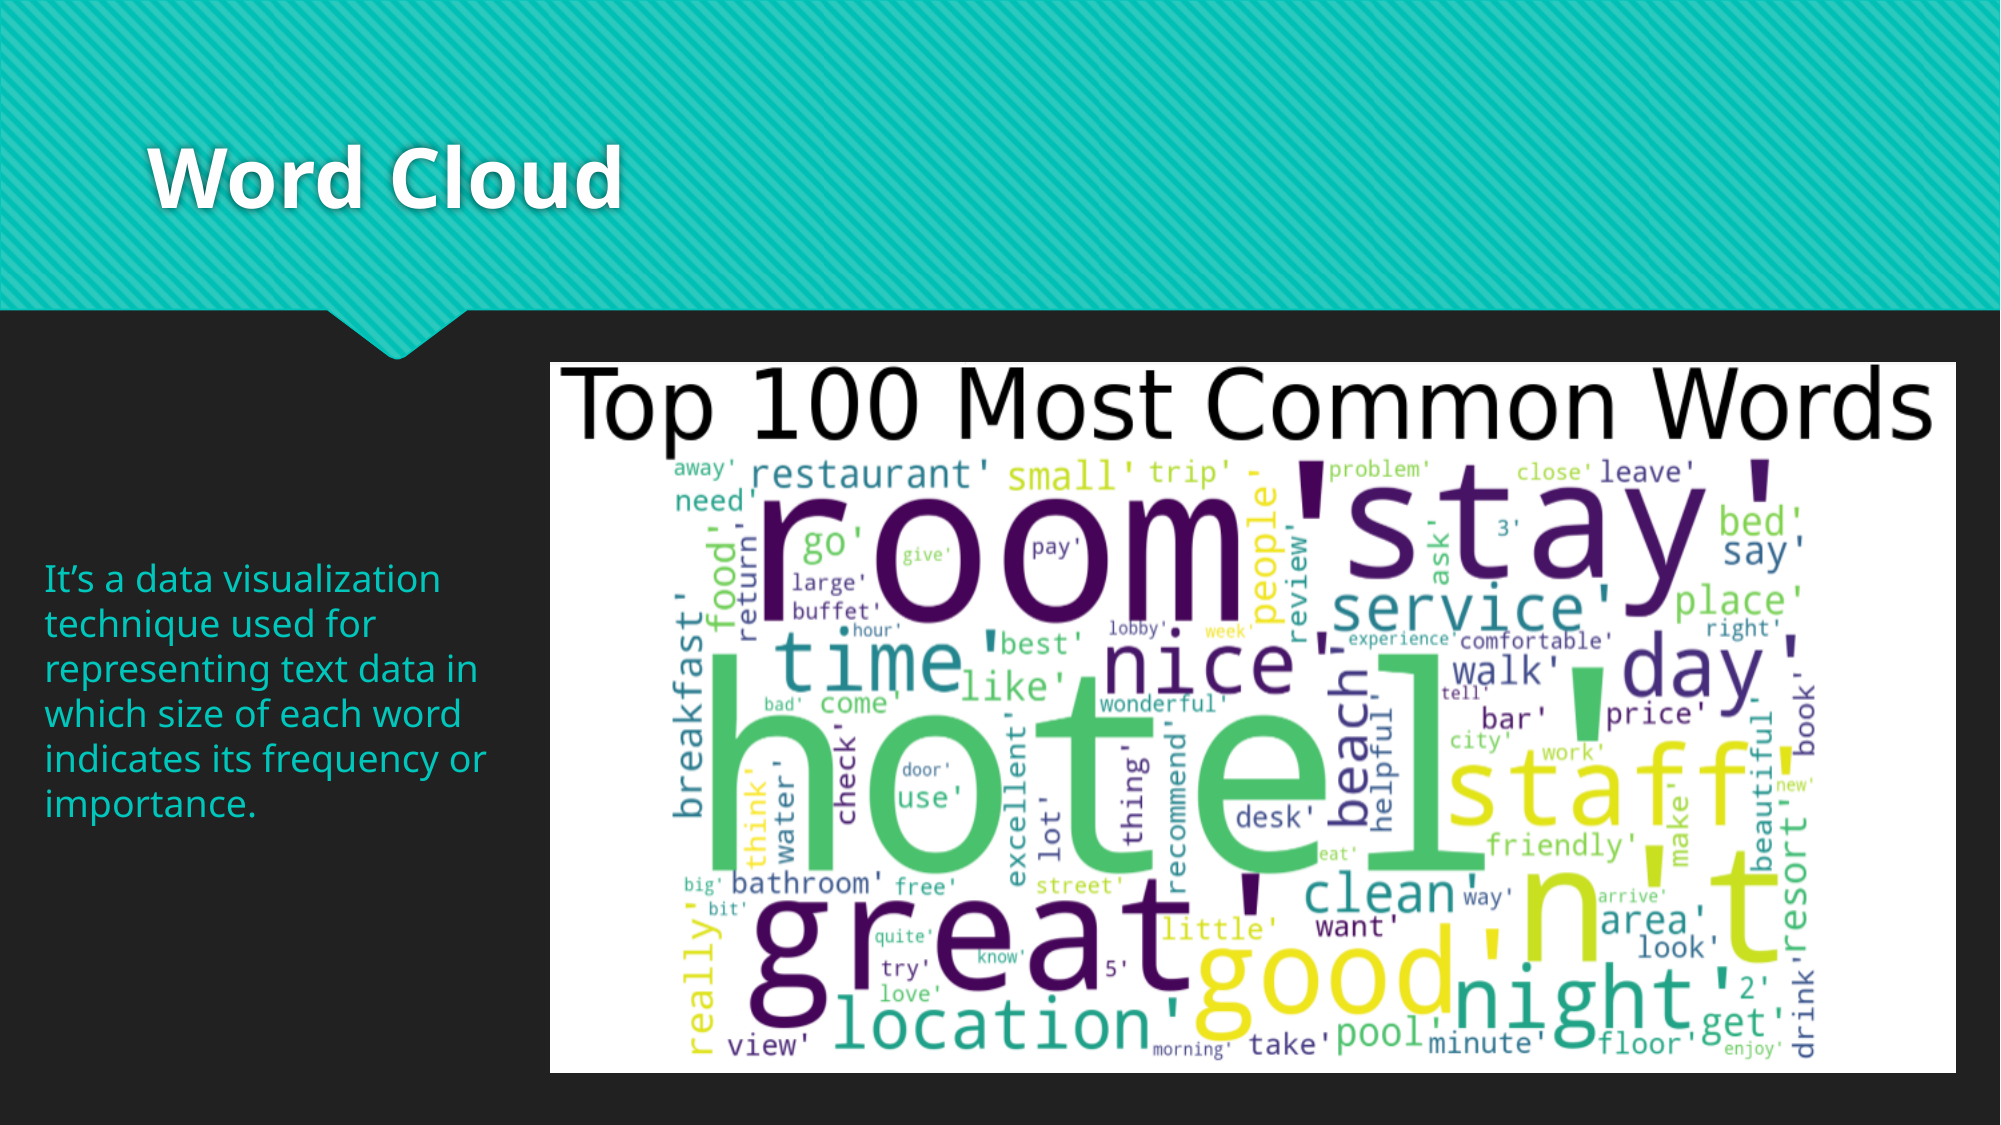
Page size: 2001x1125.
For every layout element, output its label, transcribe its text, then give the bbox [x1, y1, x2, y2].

picture [550, 362, 1957, 1073]
text_box It’s a data visualization technique used for representing text data in which size of each word indicates its frequency or importance. [29, 547, 518, 833]
title Word Cloud [132, 73, 1868, 233]
